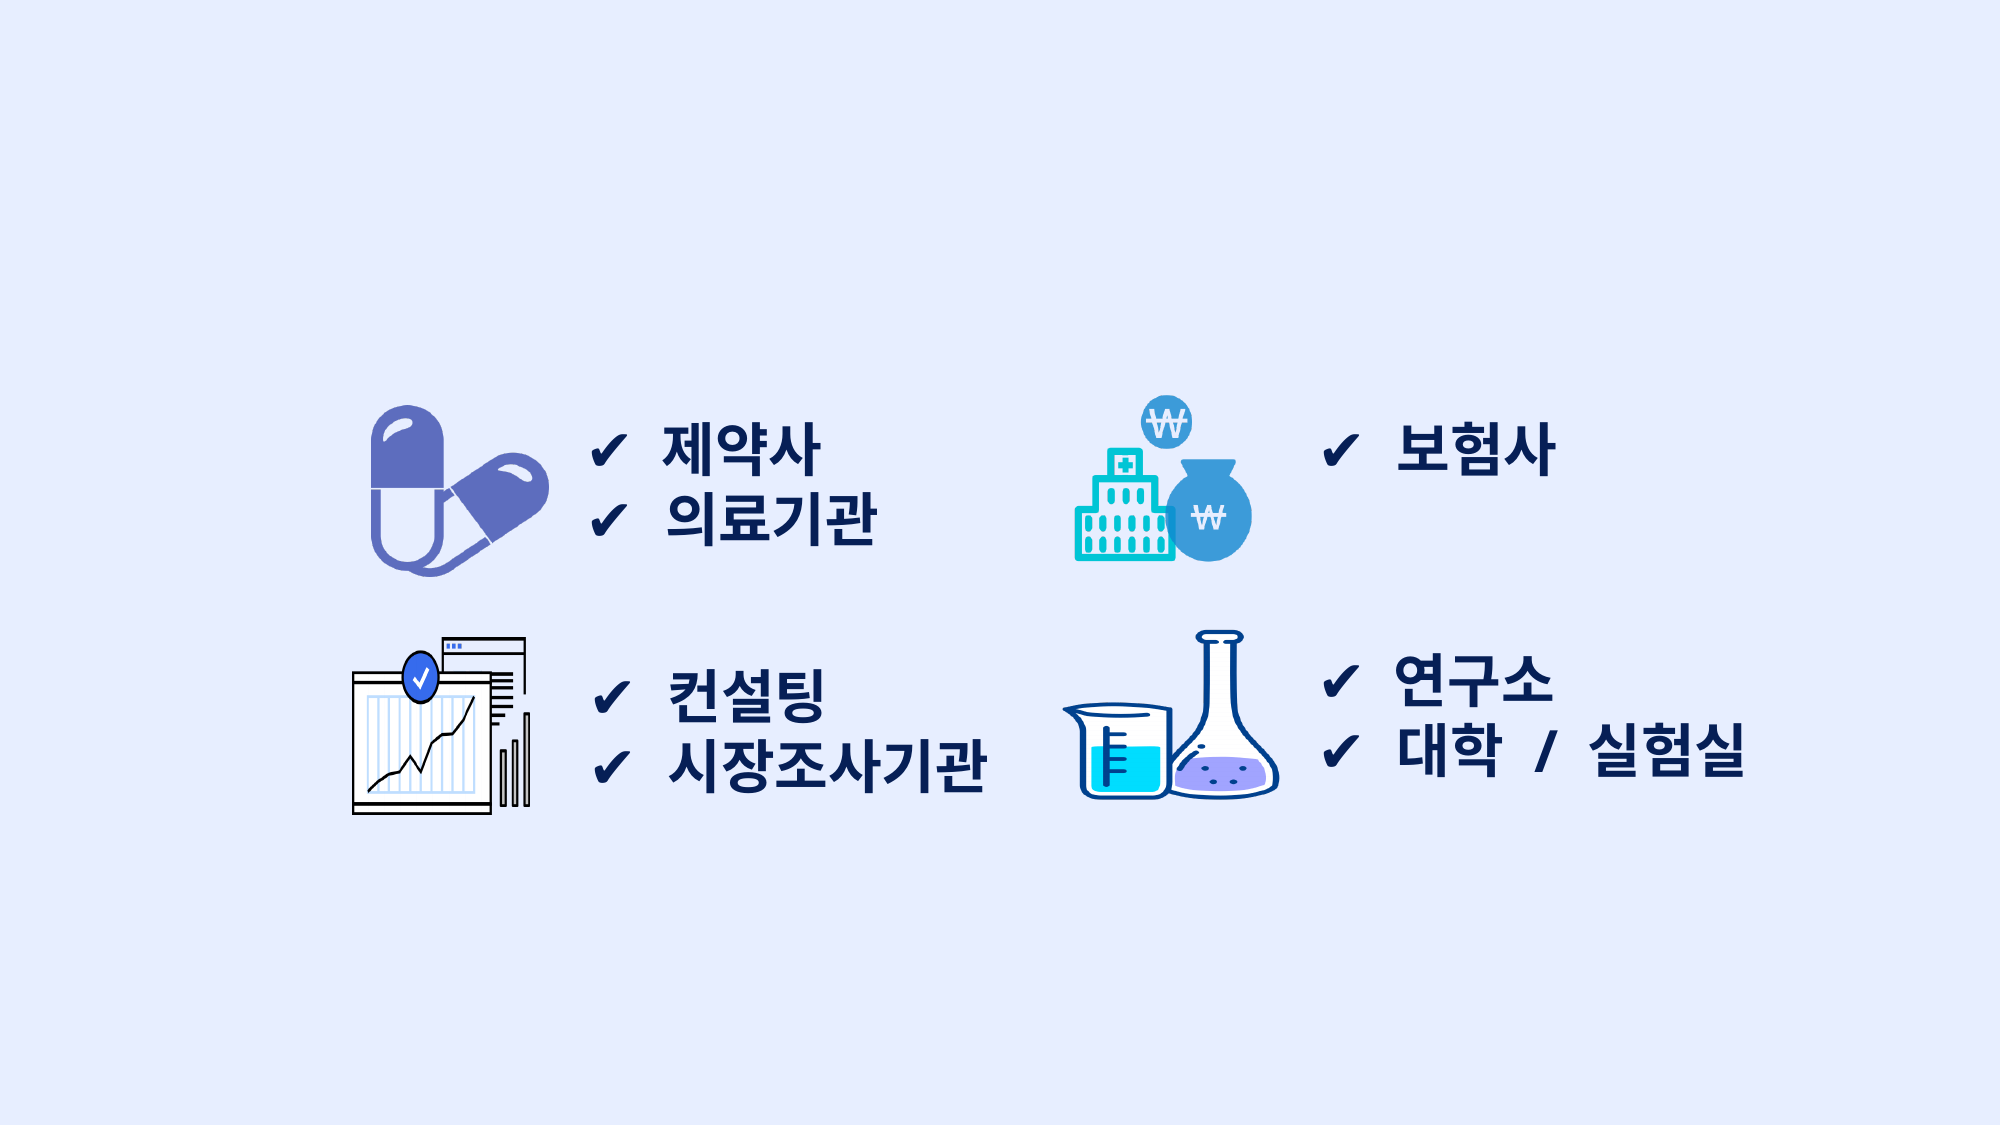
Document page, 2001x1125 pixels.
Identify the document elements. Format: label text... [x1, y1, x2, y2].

text_box ✔ 보험사 [1303, 406, 1786, 491]
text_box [352, 637, 530, 816]
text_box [1037, 345, 1289, 611]
text_box ✔ 연구소 ✔ 대학 / 실험실 [1303, 636, 1786, 792]
text_box ✔ 컨설팅 ✔ 시장조사기관 [573, 652, 1048, 808]
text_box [1052, 625, 1288, 805]
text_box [370, 405, 549, 577]
text_box ✔ 제약사 ✔ 의료기관 [571, 405, 1000, 561]
